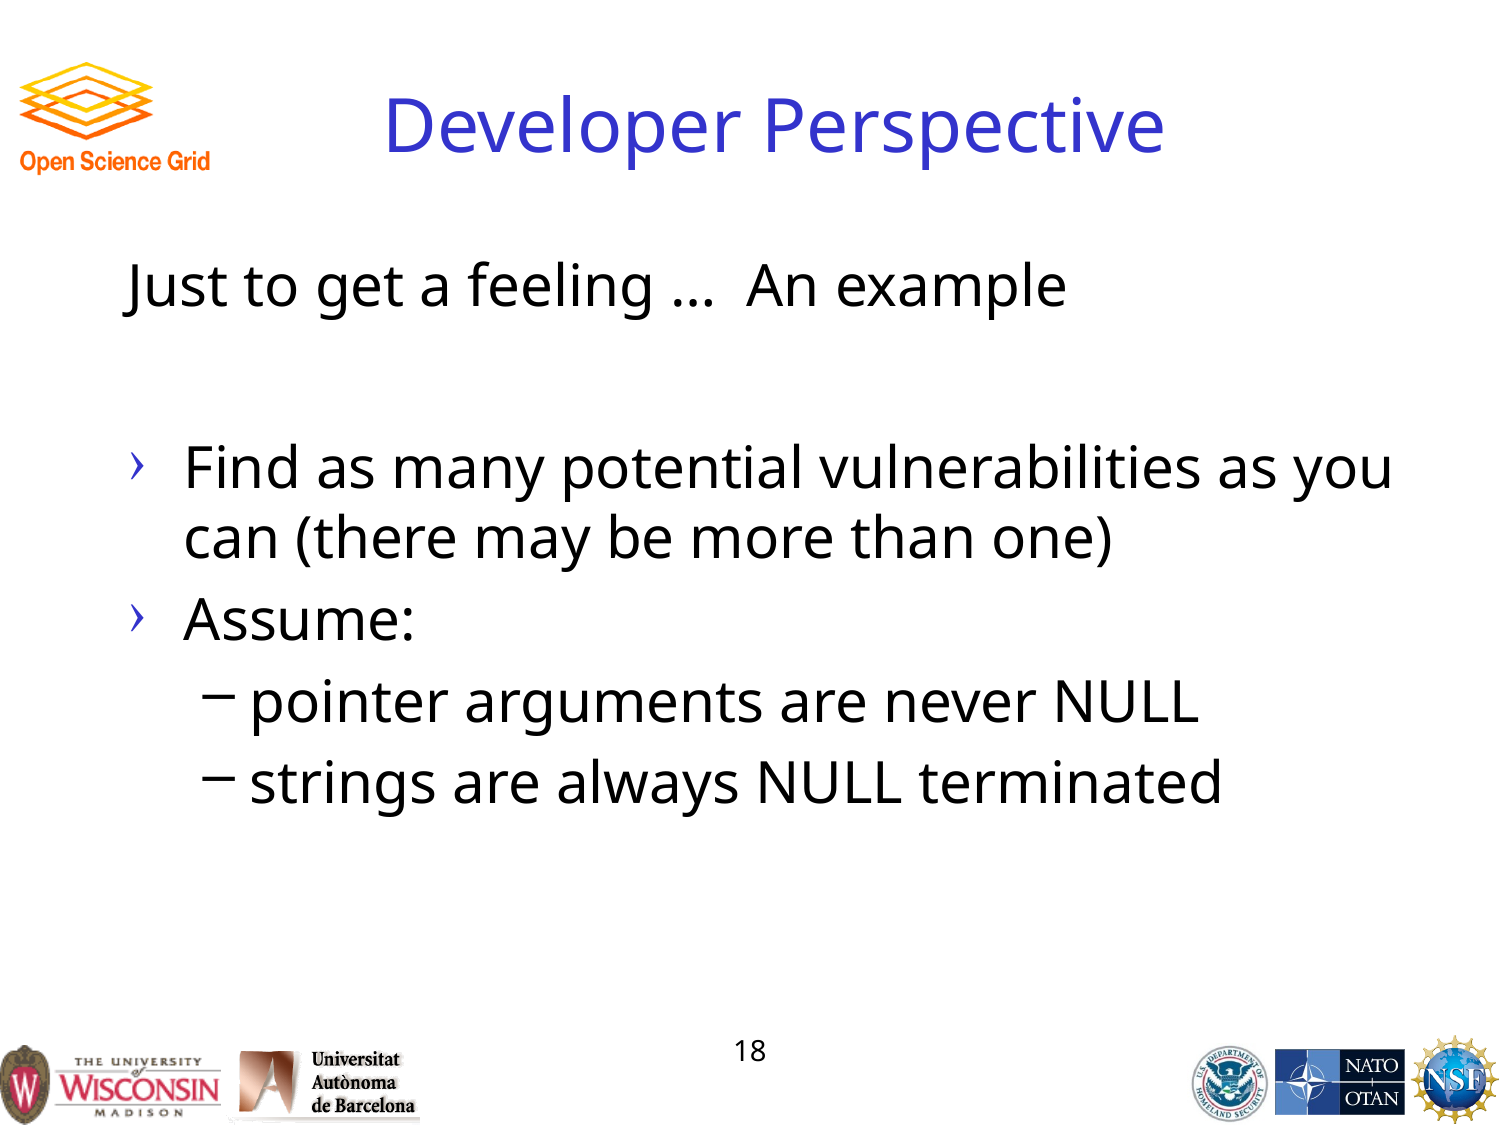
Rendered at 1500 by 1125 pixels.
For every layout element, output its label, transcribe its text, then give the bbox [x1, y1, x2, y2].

picture [1187, 1055, 1271, 1125]
footer 18 [512, 1055, 988, 1100]
list Just to get a feeling … An example Find as many potential vulnerabilities as you can (there may be more than one) Assume: pointer arguments are never NULL strings are always NULL terminated [112, 248, 1443, 1055]
title Developer Perspective [137, 28, 1413, 216]
picture [1275, 1055, 1405, 1115]
picture [226, 1055, 420, 1125]
picture [1409, 1033, 1500, 1125]
picture [0, 39, 137, 192]
picture [0, 1045, 221, 1125]
